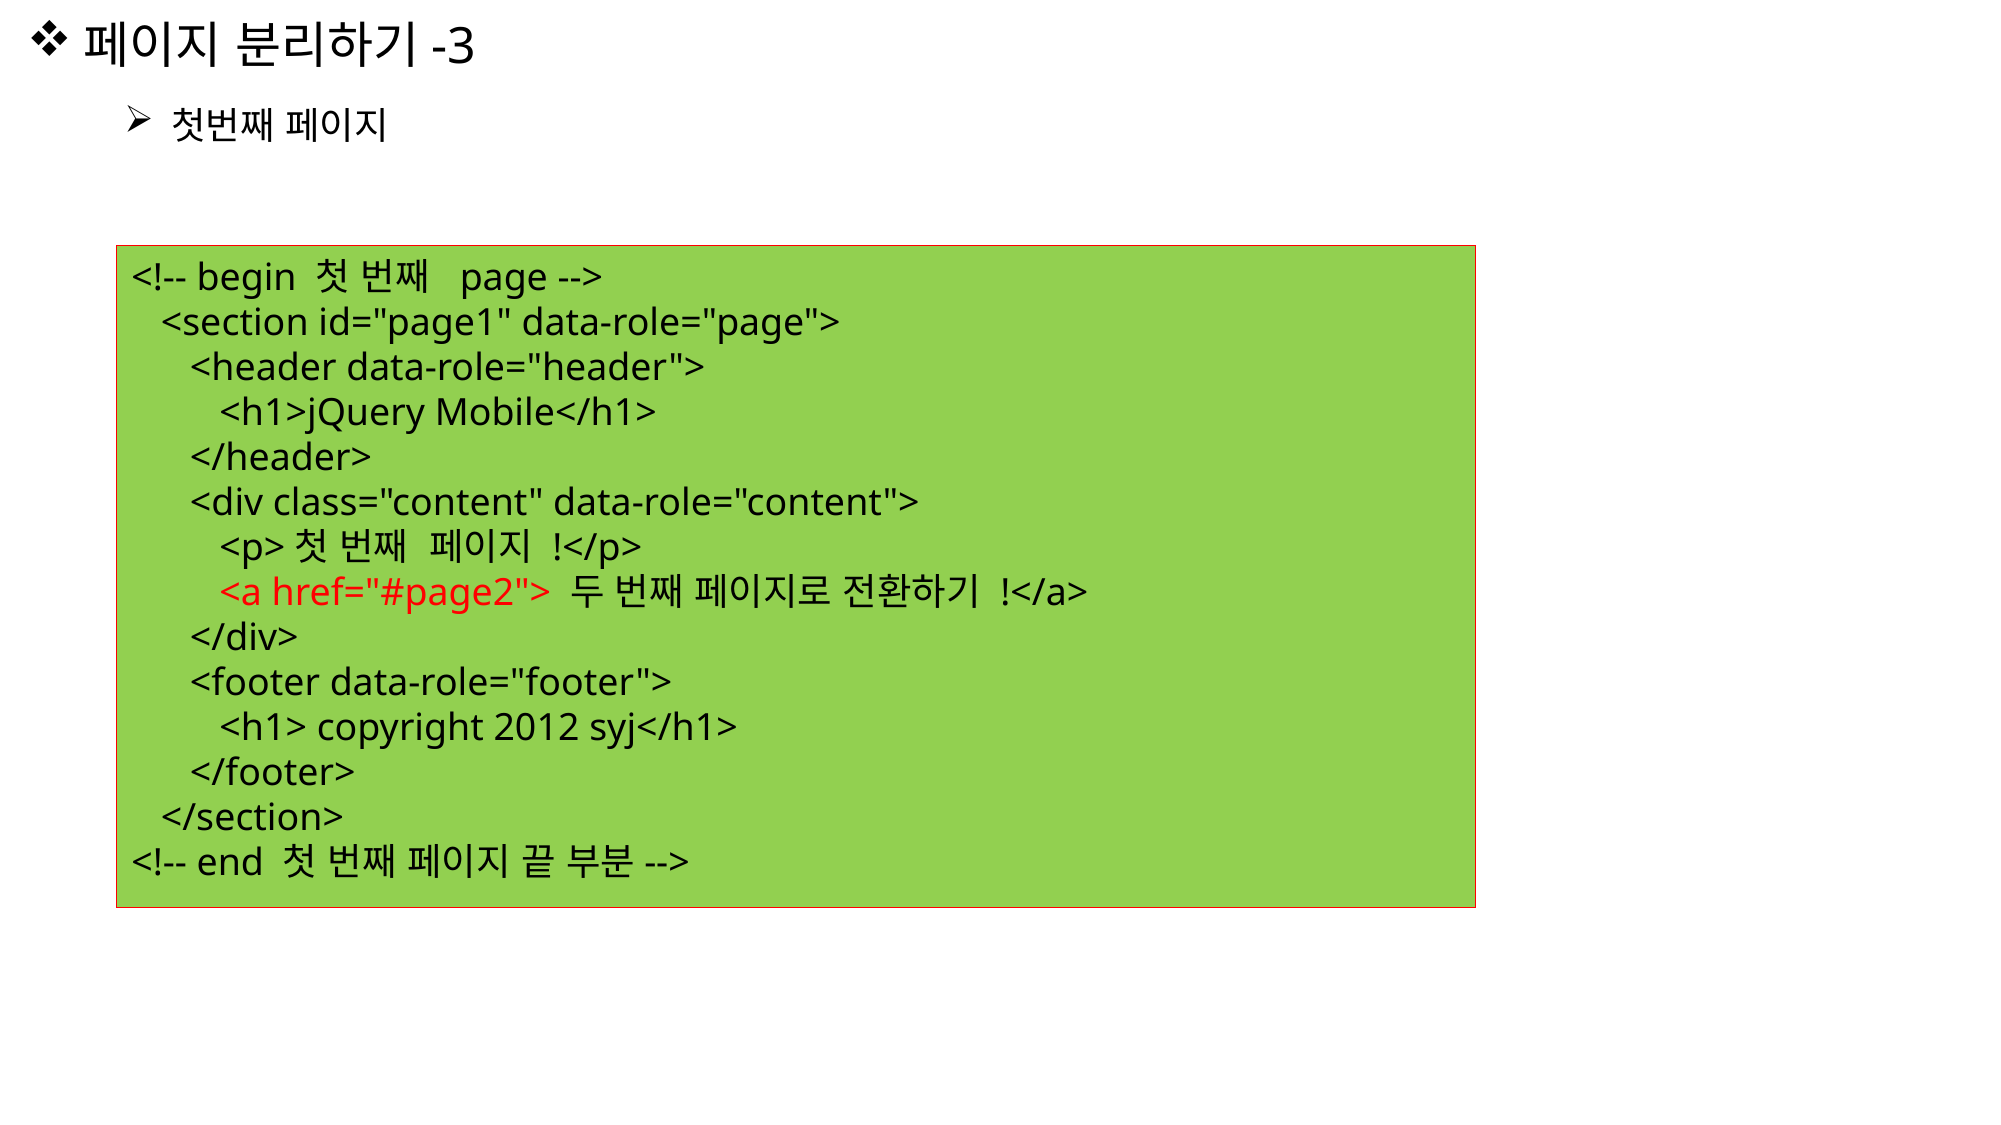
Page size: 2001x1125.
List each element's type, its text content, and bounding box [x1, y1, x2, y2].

text_box <!-- begin 첫 번째 page --> <section id="page1" data-role="page"> <header data-role="header"> <h1>jQuery Mobile</h1> </header> <div class="content" data-role="content"> <p>첫 번째 페이지 !</p> <a href="#page2"> 두 번째 페이지로 전환하기 !</a> </div> <footer data-role="footer"> <h1> copyright 2012 syj</h1> </footer> </section> <!-- end 첫 번째 페이지 끝 부분--> [116, 245, 1476, 908]
title 페이지 분리하기-3 [11, 0, 667, 95]
text_box 첫번째 페이지 [109, 94, 415, 154]
